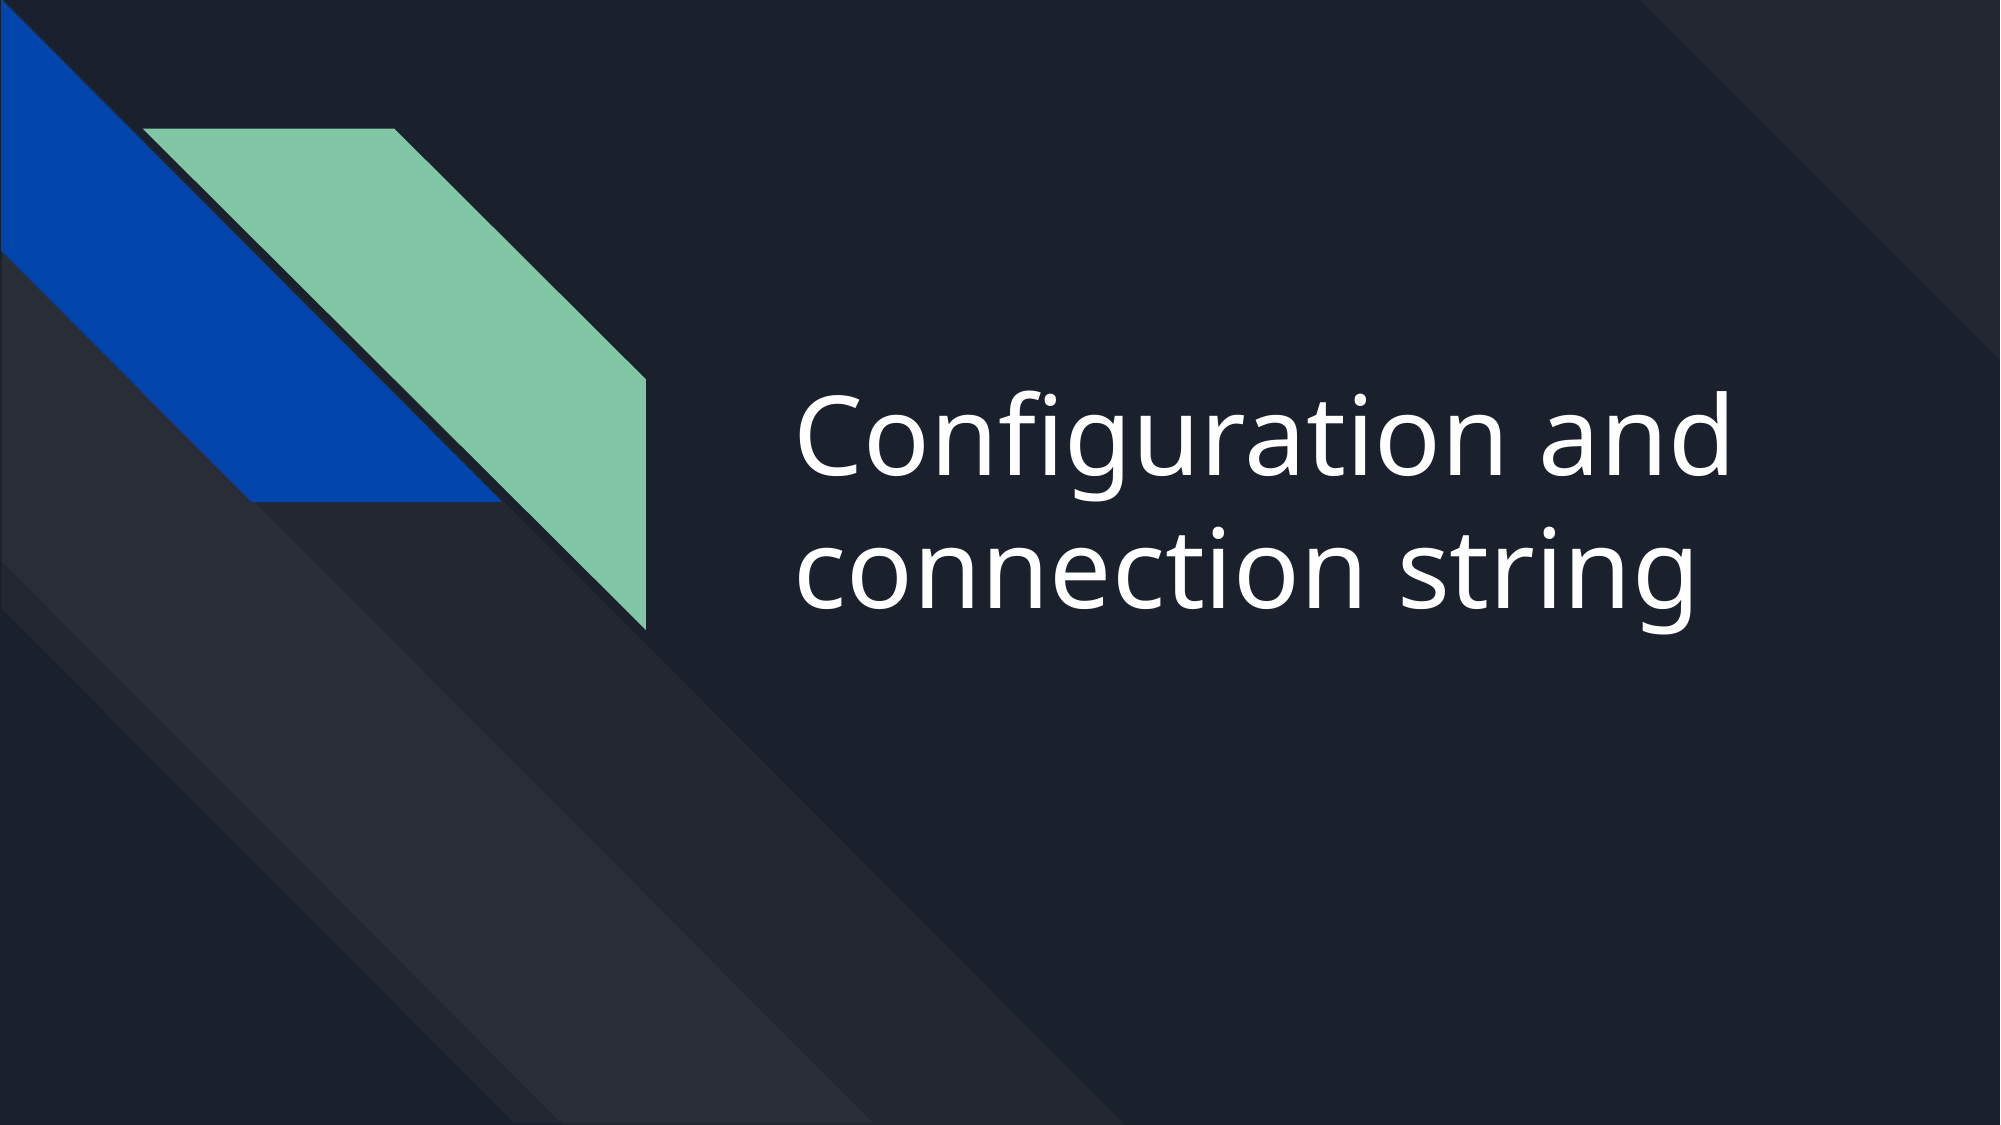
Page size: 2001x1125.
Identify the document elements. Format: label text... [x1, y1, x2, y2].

title Configuration and connection string [773, 345, 1872, 691]
